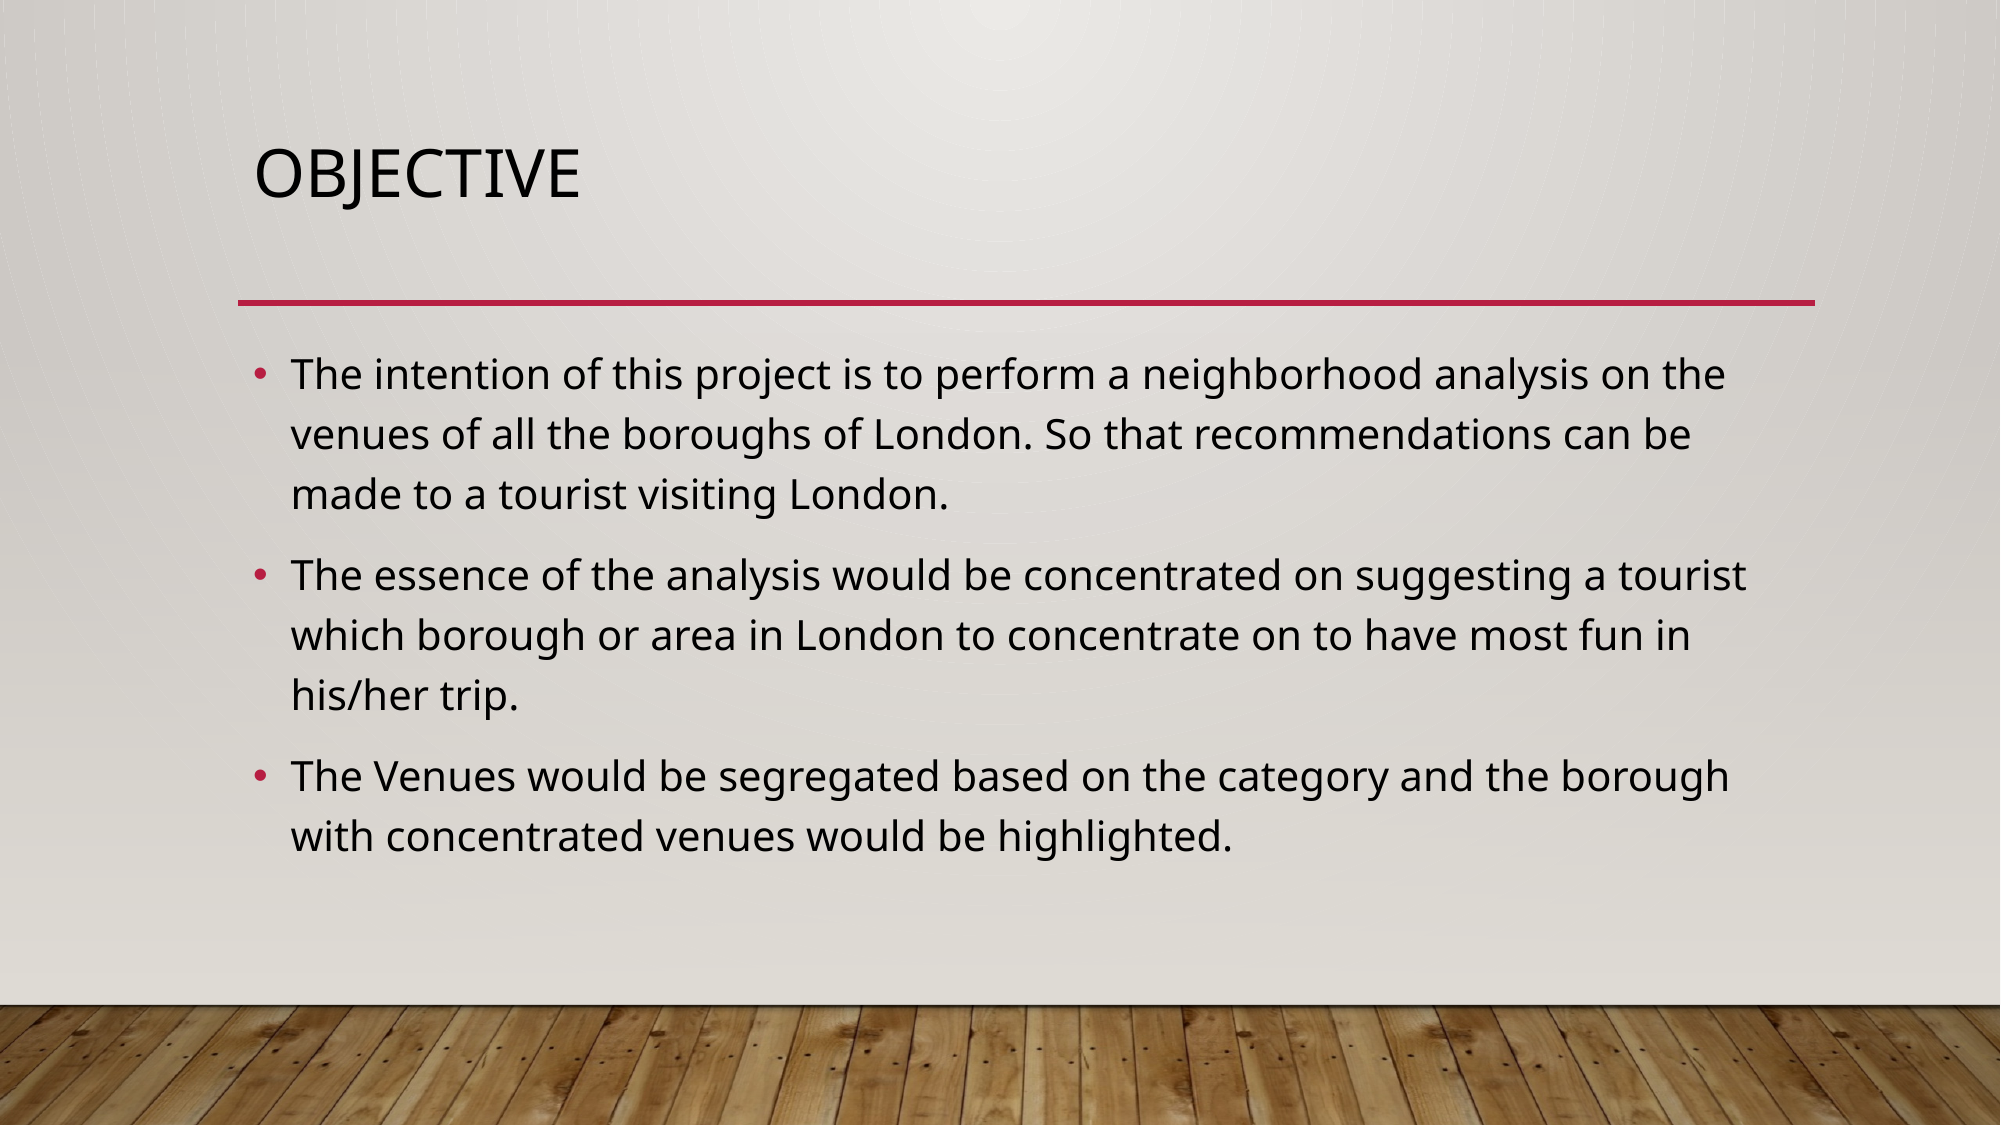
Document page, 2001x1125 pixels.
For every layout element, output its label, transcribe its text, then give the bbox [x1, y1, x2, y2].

list The intention of this project is to perform a neighborhood analysis on the venues of all the boroughs of London. So that recommendations can be made to a tourist visiting London. The essence of the analysis would be concentrated on suggesting a tourist which borough or area in London to concentrate on to have most fun in his/her trip. The Venues would be segregated based on the category and the borough with concentrated venues would be highlighted. [238, 330, 1814, 897]
picture [0, 1005, 2000, 1125]
title Objective [238, 131, 1814, 305]
